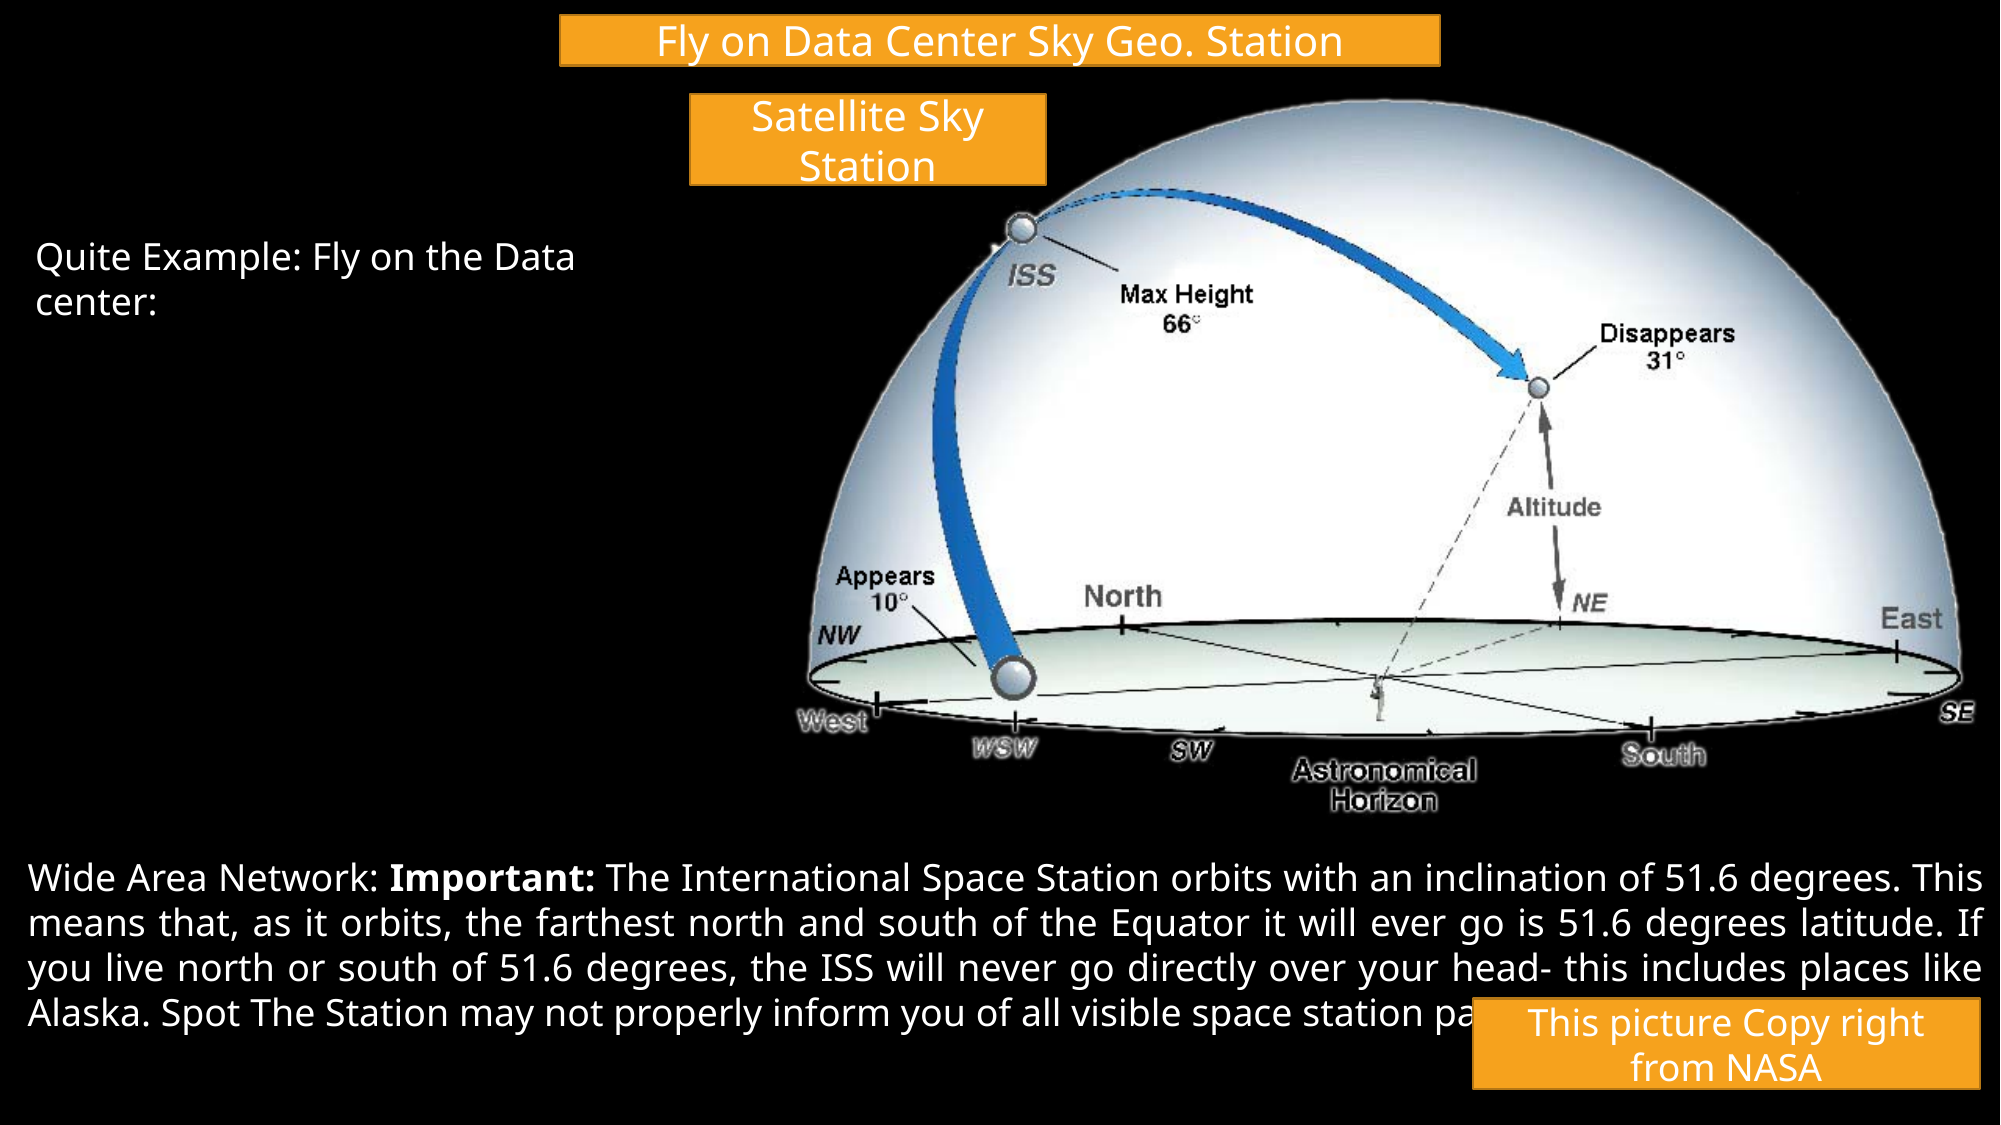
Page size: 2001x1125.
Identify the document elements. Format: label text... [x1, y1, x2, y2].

text_box Satellite Sky Station [689, 93, 789, 186]
text_box This picture Copy right from NASA [1472, 997, 1981, 1090]
text_box Wide Area Network: Important: The International Space Station orbits with an inclination of 51.6 degrees. This means that, as it orbits, the farthest north and south of the Equator it will ever go is 51.6 degrees latitude. If you live north or south of 51.6 degrees, the ISS will never go directly over your head- this includes places like Alaska. Spot The Station may not properly inform you of all visible space station passes in these locations [12, 846, 2000, 1042]
text_box Quite Example: Fly on the Data center: [20, 225, 653, 331]
picture [789, 92, 1980, 820]
text_box Fly on Data Center Sky Geo. Station [559, 14, 1441, 67]
